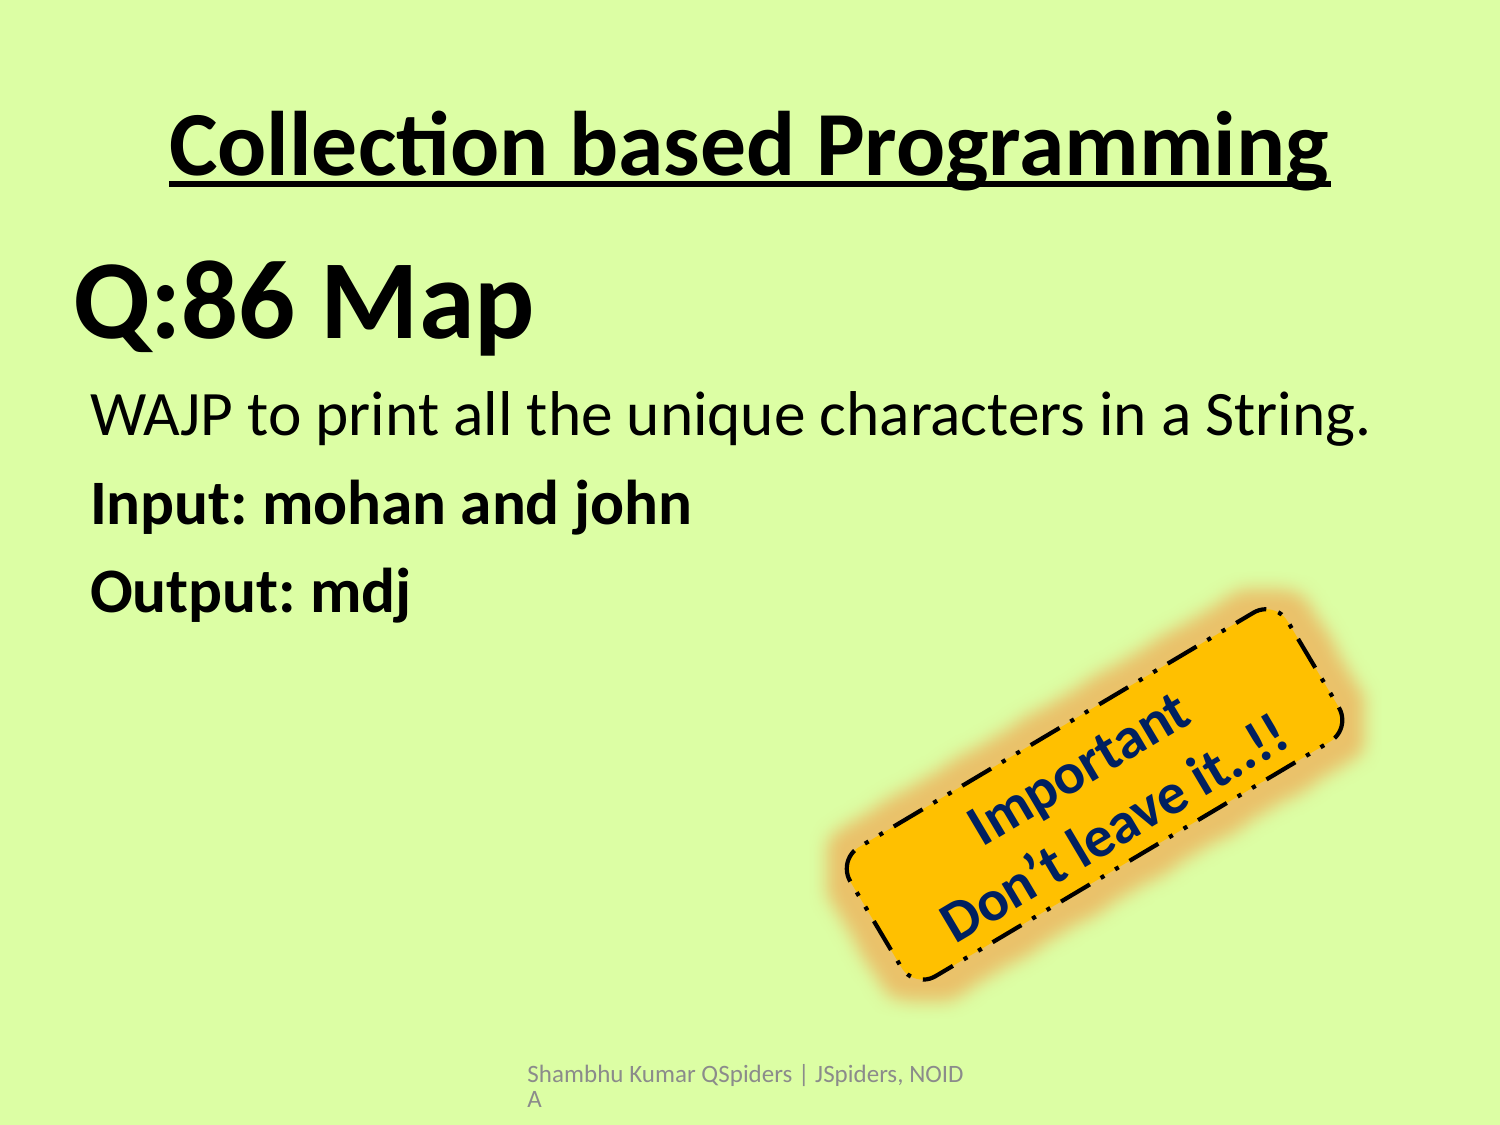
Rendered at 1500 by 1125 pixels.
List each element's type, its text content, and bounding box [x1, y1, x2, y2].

text_box Important Don’t leave it..!! [844, 607, 1345, 982]
footer Shambhu Kumar QSpiders | JSpiders, NOIDA [512, 1042, 988, 1103]
title Collection based Programming [75, 45, 1425, 187]
list WAJP to print all the unique characters in a String. Input: mohan and john Output: mdj [75, 187, 1425, 688]
slide_number Q:86 Map [50, 200, 550, 388]
